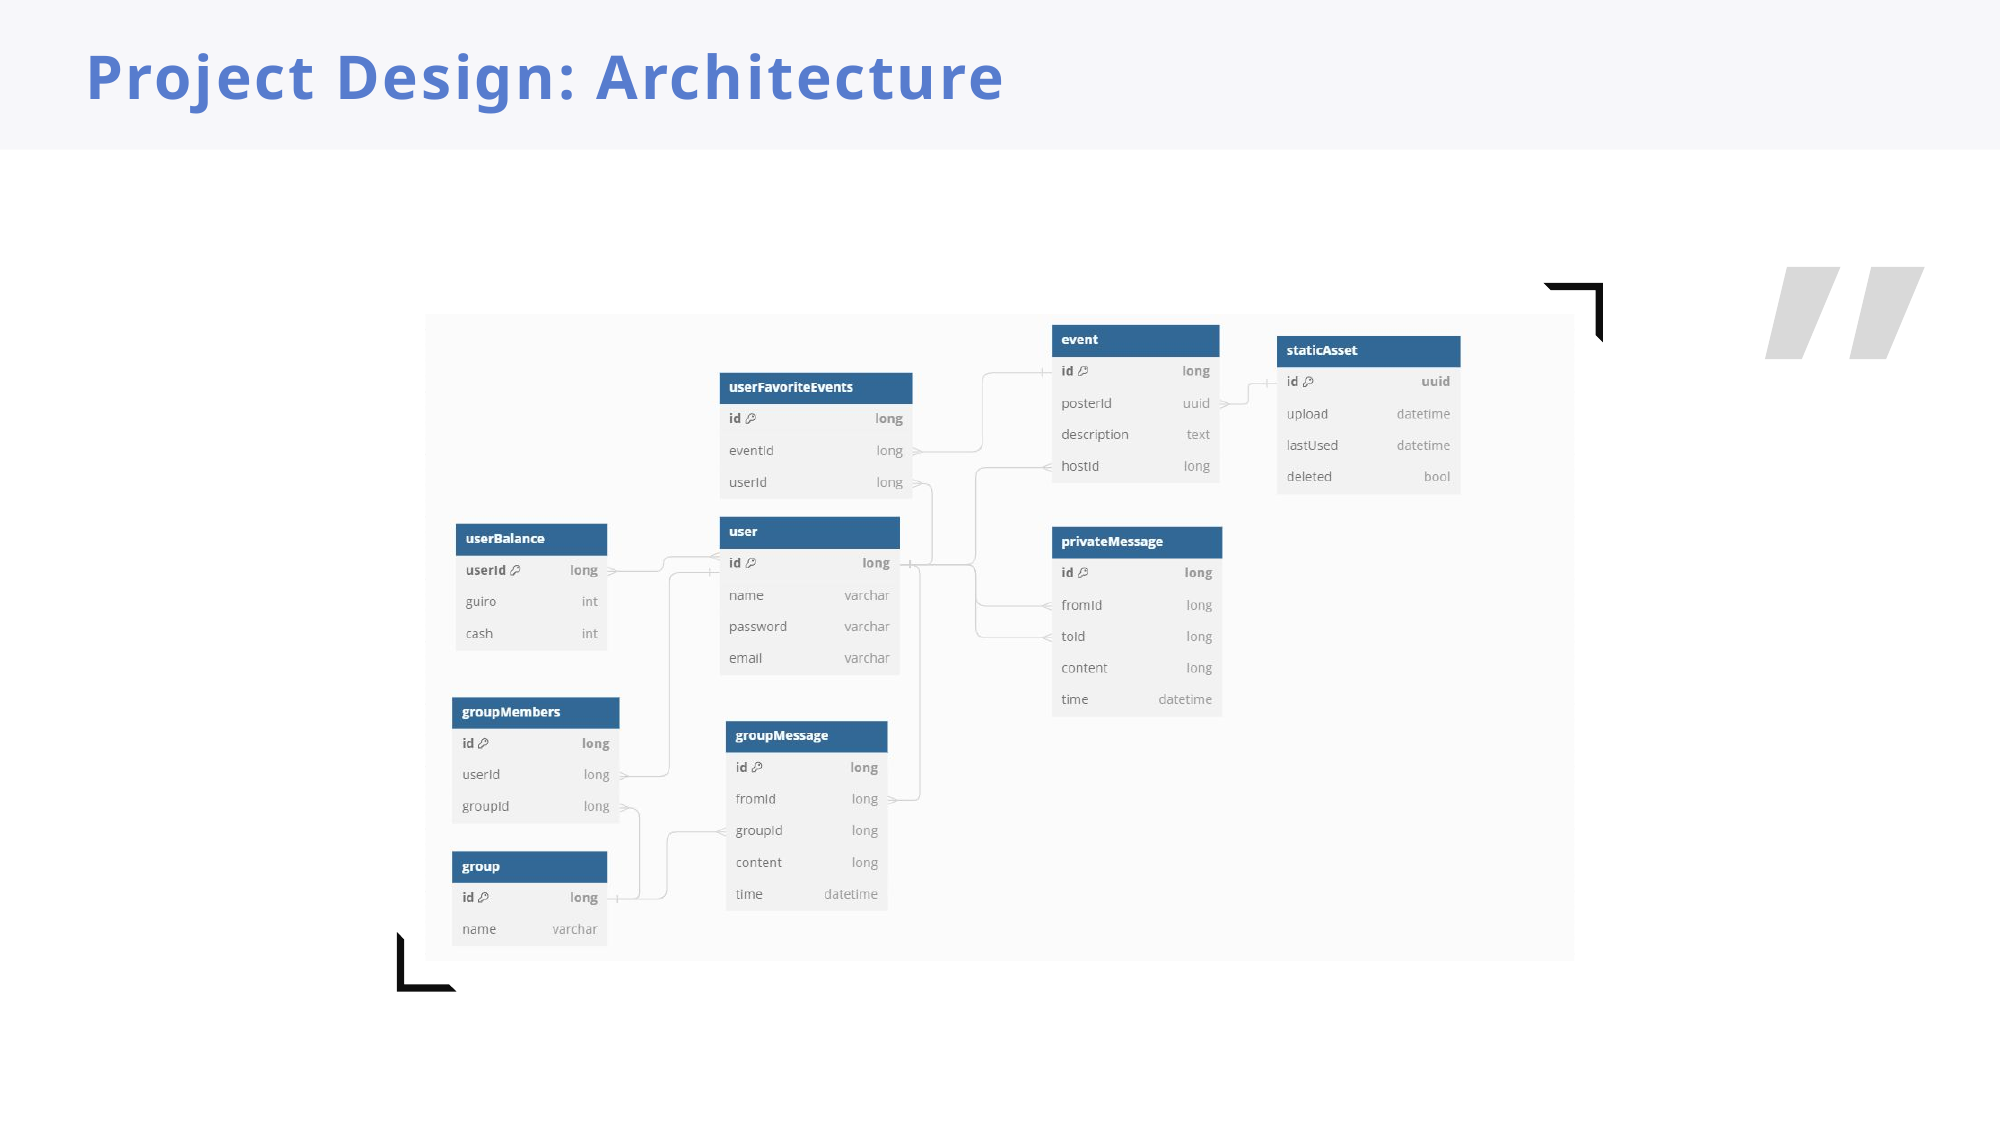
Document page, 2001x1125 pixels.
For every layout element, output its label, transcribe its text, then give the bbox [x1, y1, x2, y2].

text_box [395, 929, 459, 993]
text_box [0, 0, 2000, 151]
text_box [1848, 265, 1927, 361]
text_box [1540, 281, 1604, 345]
text_box Project Design: Architecture [75, 24, 1925, 125]
text_box [1763, 265, 1843, 361]
picture [425, 314, 1575, 961]
